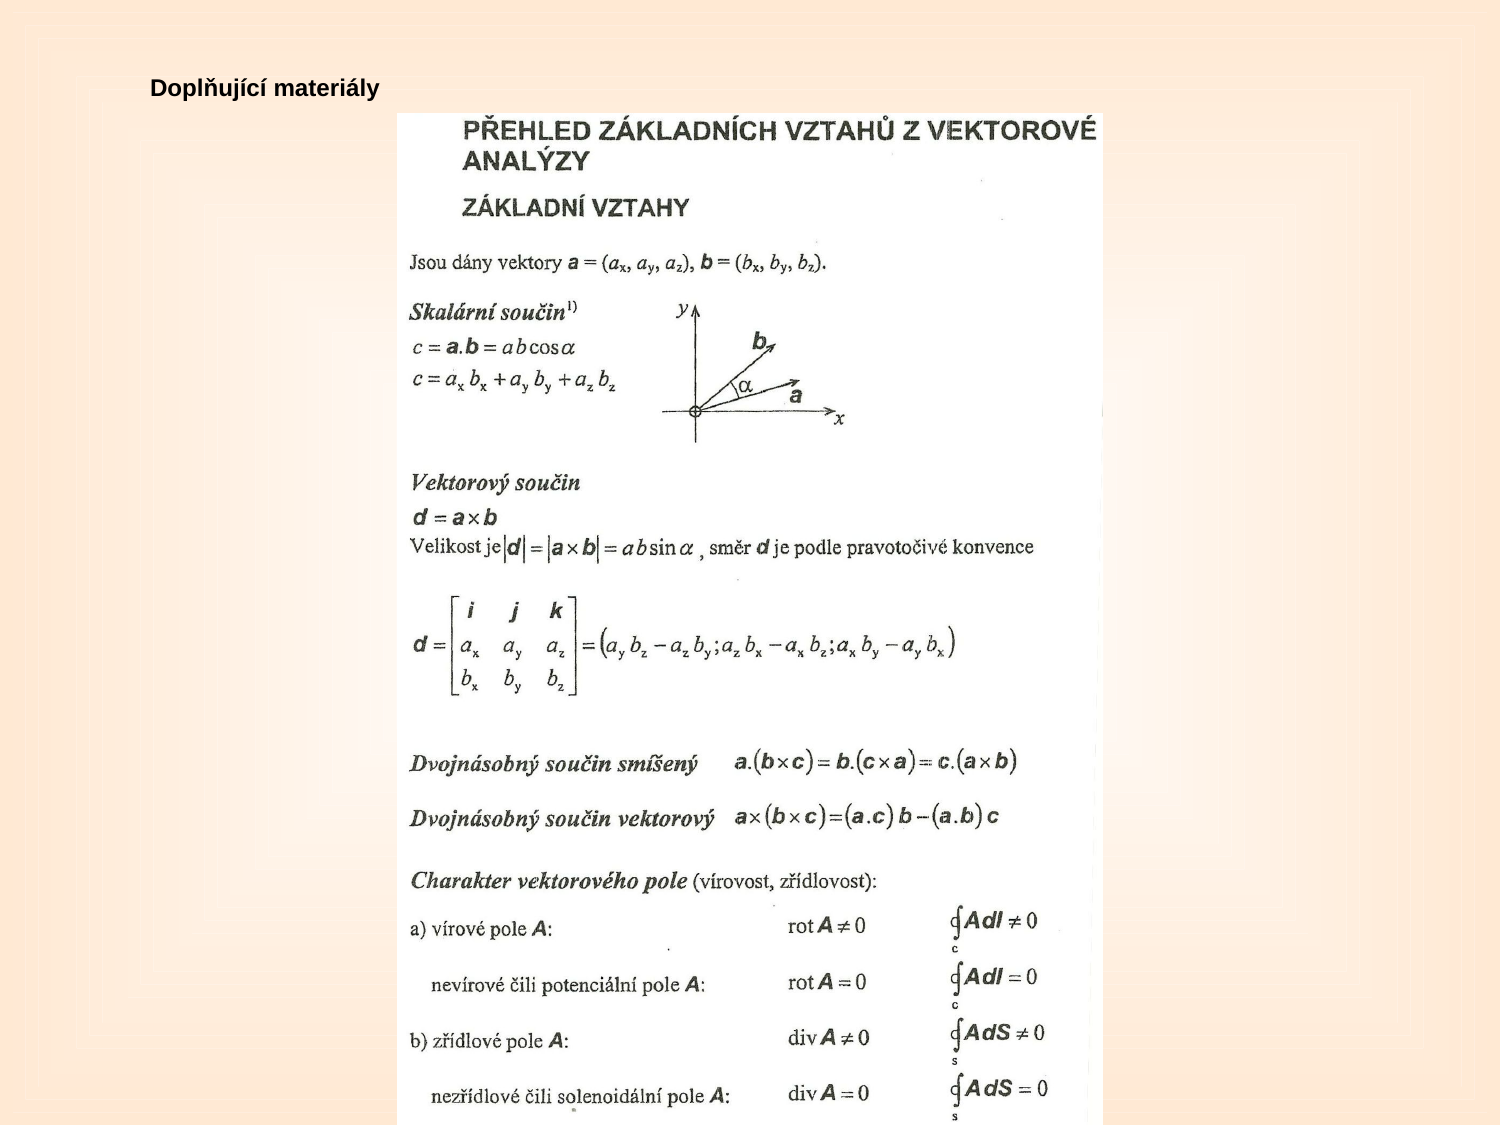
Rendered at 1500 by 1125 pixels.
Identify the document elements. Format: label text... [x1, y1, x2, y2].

text_box Doplňující materiály [0, 19, 1500, 108]
picture [397, 113, 1103, 1125]
